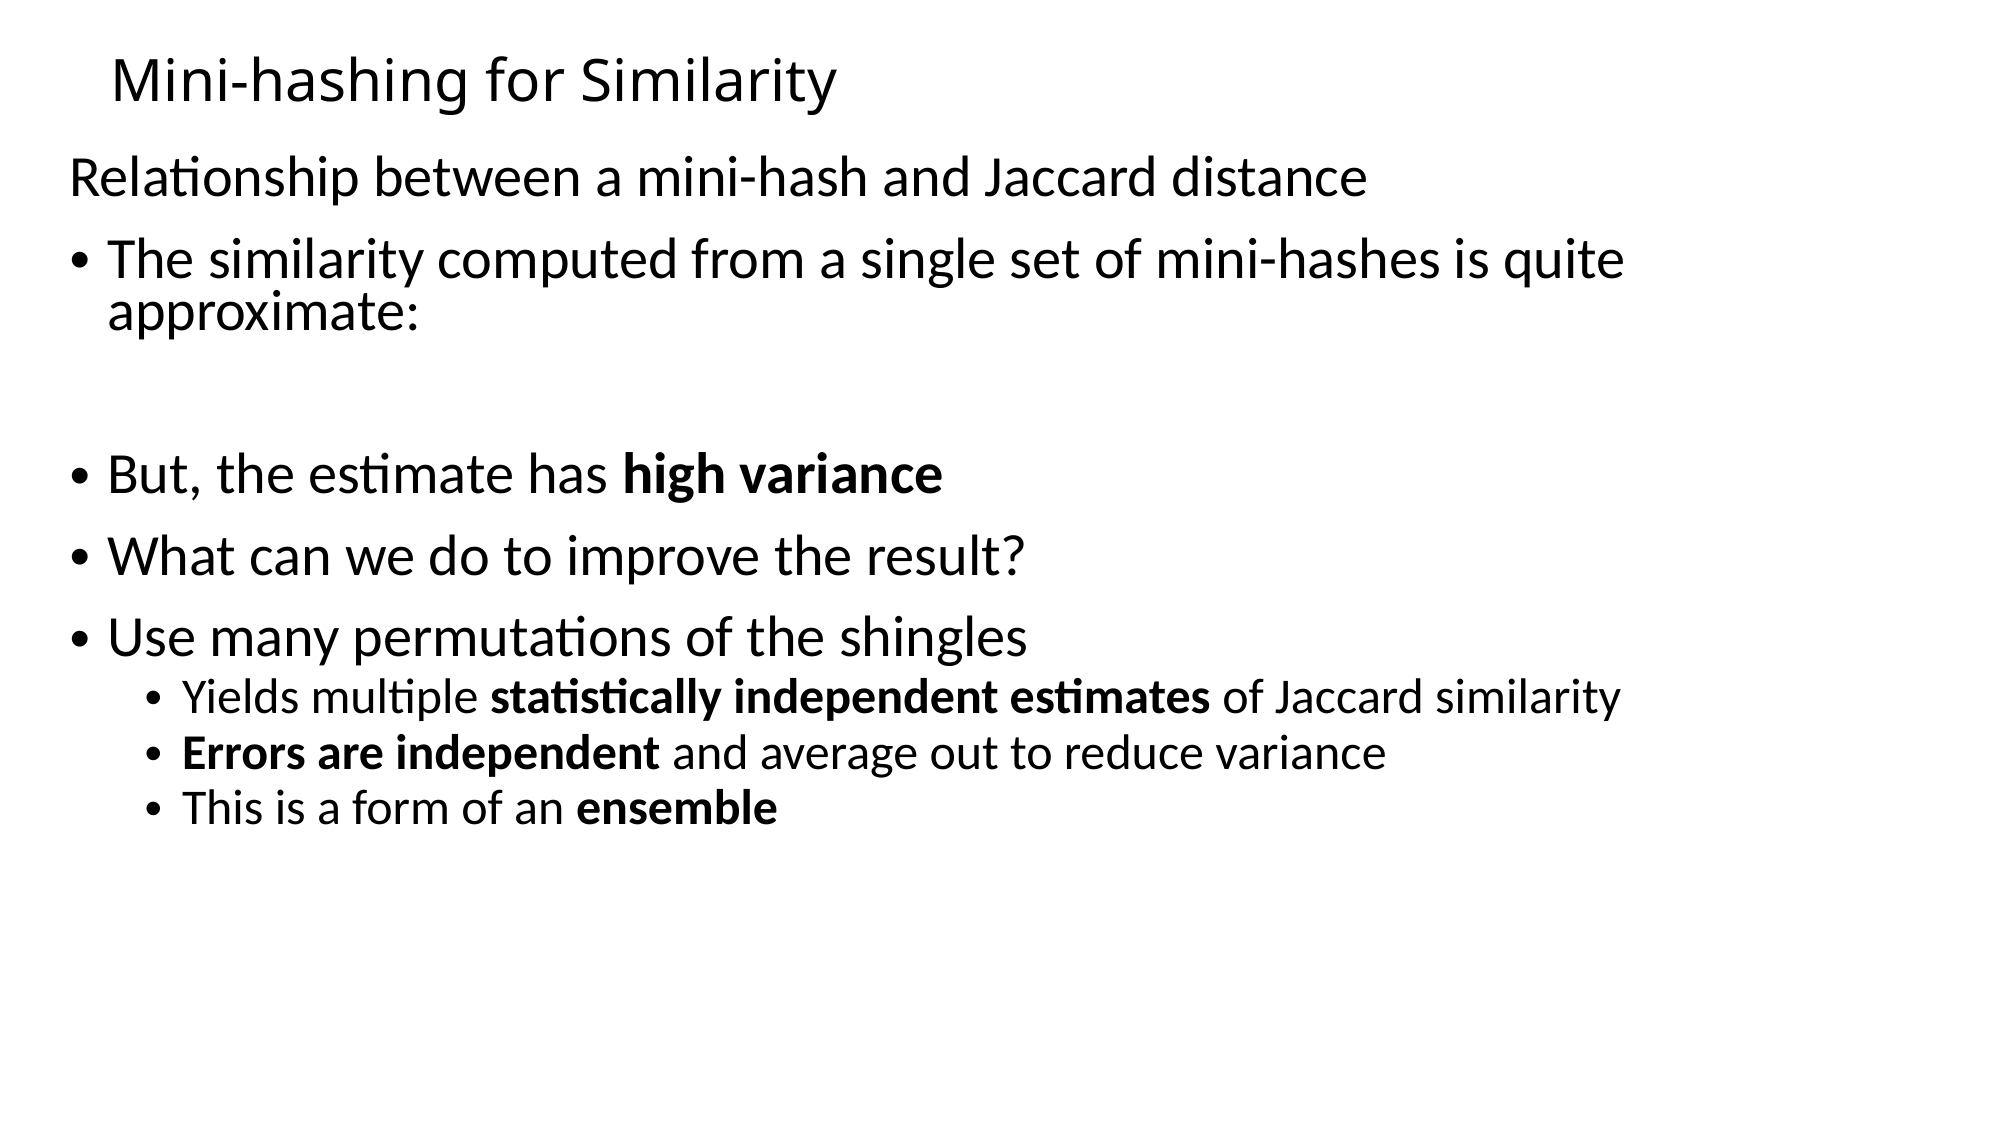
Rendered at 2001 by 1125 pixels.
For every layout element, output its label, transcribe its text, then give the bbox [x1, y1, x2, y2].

title Mini-hashing for Similarity [95, 36, 1821, 124]
